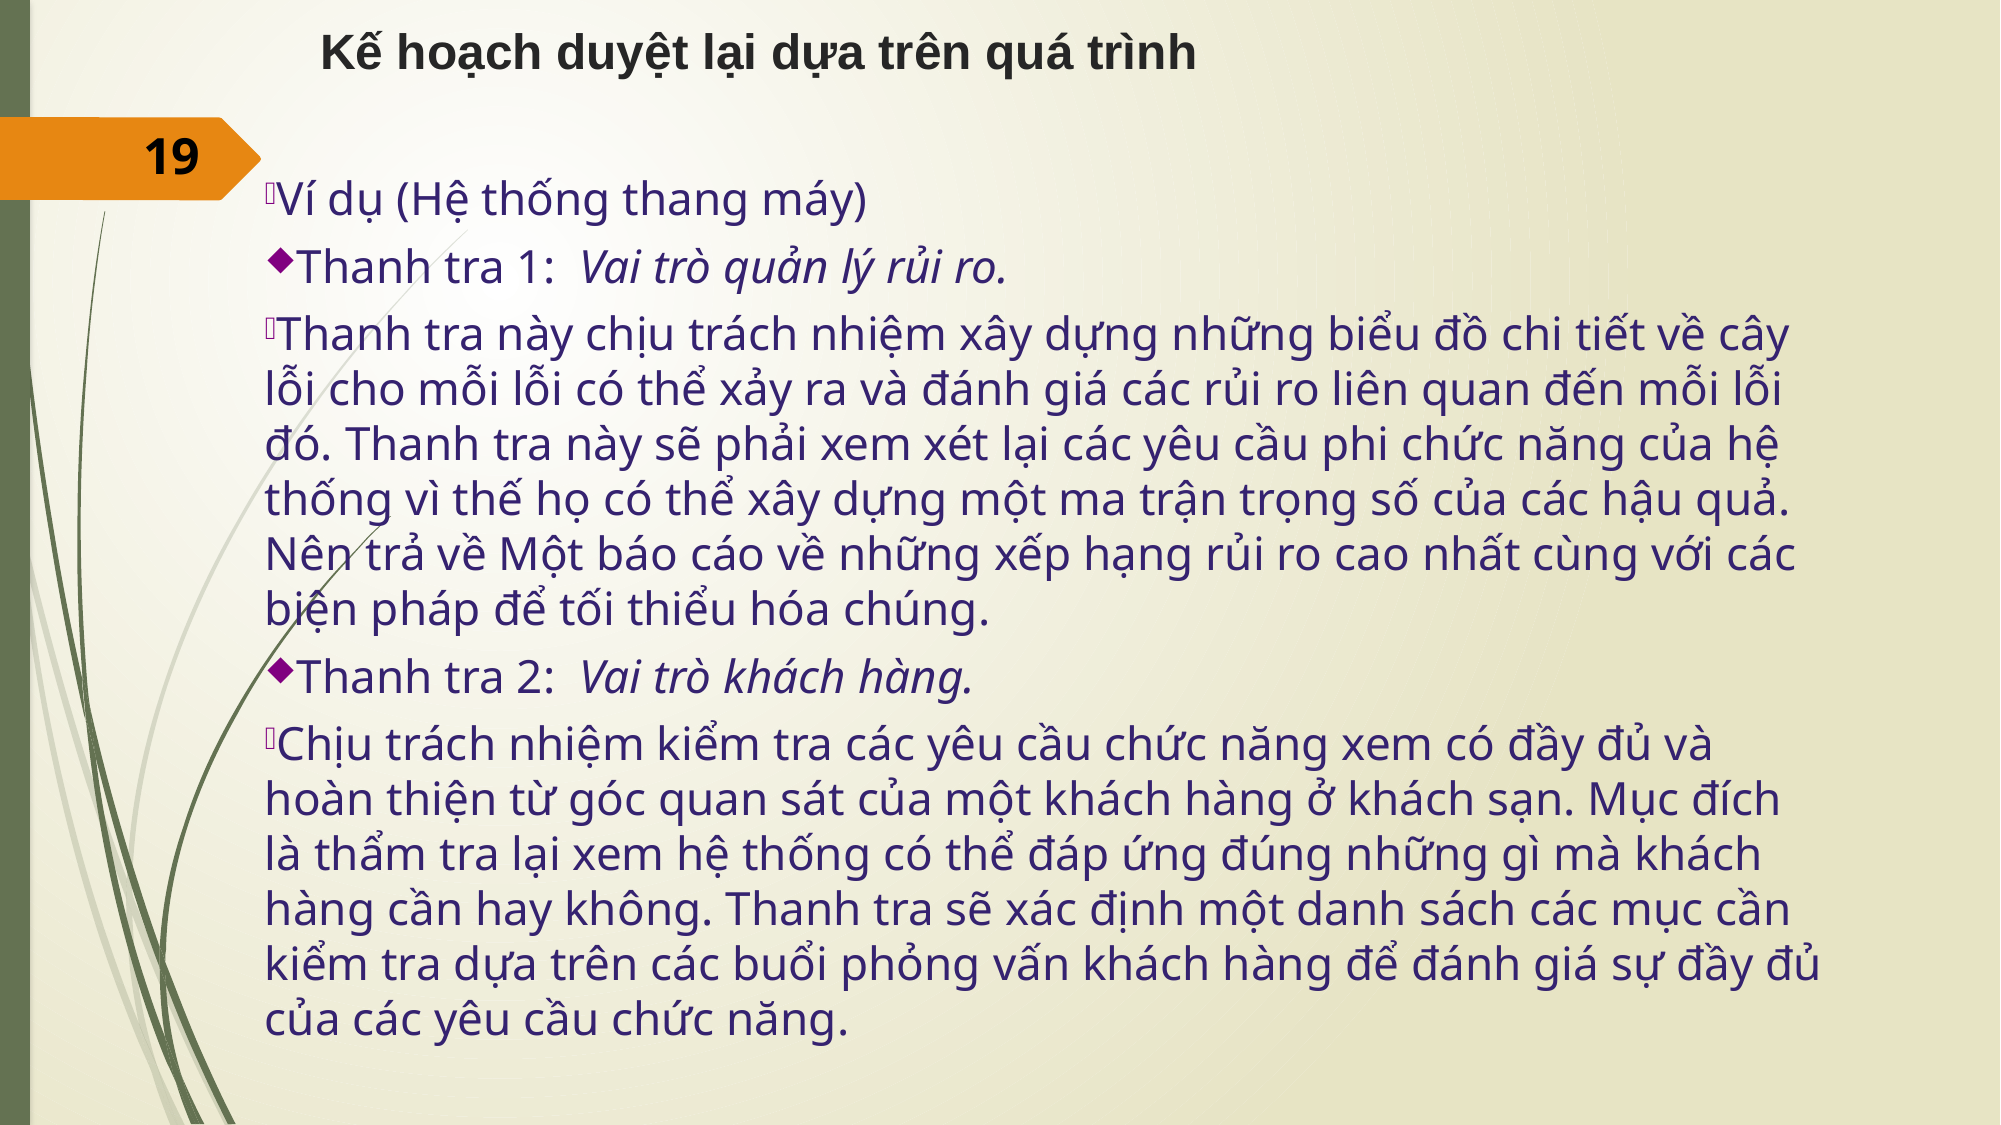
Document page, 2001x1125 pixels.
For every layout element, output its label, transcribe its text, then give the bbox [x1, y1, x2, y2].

slide_number 19 [87, 129, 216, 190]
title Kế hoạch duyệt lại dựa trên quá trình [300, 12, 1720, 88]
list Ví dụ (Hệ thống thang máy) Thanh tra 1: Vai trò quản lý rủi ro. Thanh tra này chịu trách nhiệm xây dựng những biểu đồ chi tiết về cây lỗi cho mỗi lỗi có thể xảy ra và đánh giá các rủi ro liên quan đến mỗi lỗi đó. Thanh tra này sẽ phải xem xét lại các yêu cầu phi chức năng của hệ thống vì thế họ có thể xây dựng một ma trận trọng số của các hậu quả. Nên trả về Một báo cáo về những xếp hạng rủi ro cao nhất cùng với các biện pháp để tối thiểu hóa chúng. Thanh tra 2: Vai trò khách hàng. Chịu trách nhiệm kiểm tra các yêu cầu chức năng xem có đầy đủ và hoàn thiện từ góc quan sát của một khách hàng ở khách sạn. Mục đích là thẩm tra lại xem hệ thống có thể đáp ứng đúng những gì mà khách hàng cần hay không. Thanh tra sẽ xác định một danh sách các mục cần kiểm tra dựa trên các buổi phỏng vấn khách hàng để đánh giá sự đầy đủ của các yêu cầu chức năng. [249, 162, 1847, 1075]
